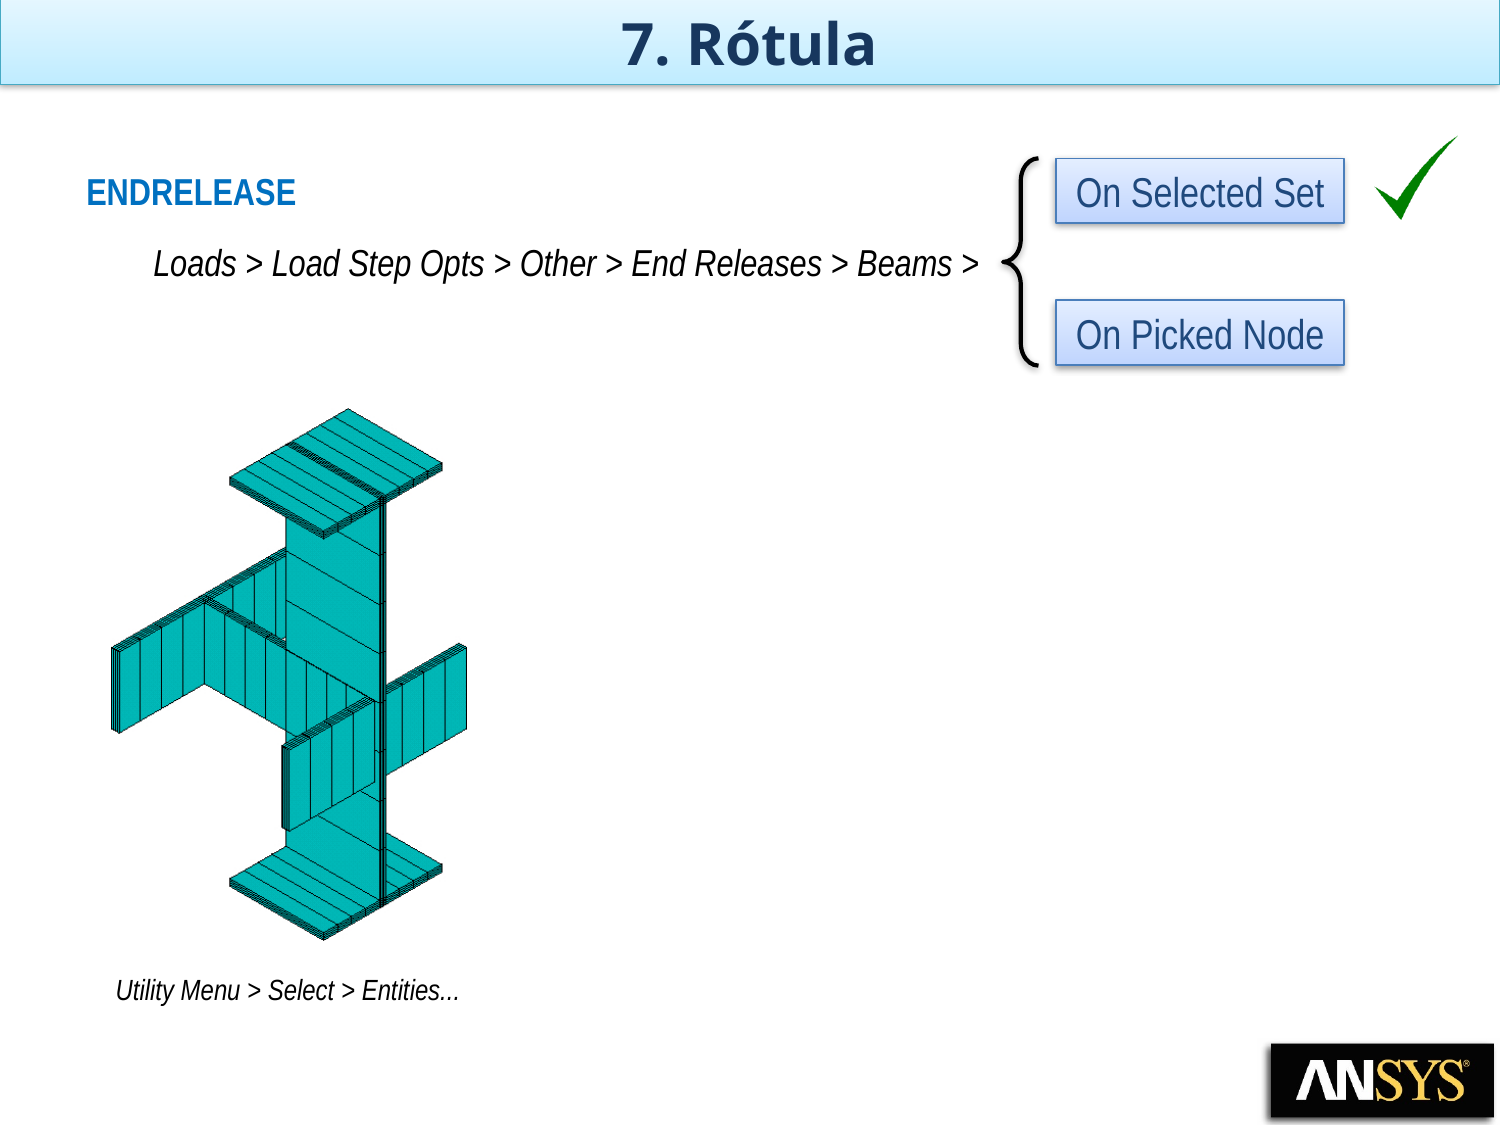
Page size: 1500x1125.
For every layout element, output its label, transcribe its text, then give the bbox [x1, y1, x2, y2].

picture [1257, 1037, 1500, 1125]
text_box On Selected Set [1055, 158, 1345, 224]
text_box On Picked Node [1055, 299, 1345, 366]
picture [1374, 134, 1458, 221]
text_box ENDRELEASE [51, 159, 332, 223]
text_box 7. Rótula [0, 0, 1500, 85]
text_box [1000, 156, 1039, 368]
text_box Utility Menu > Select > Entities... [99, 962, 480, 1016]
picture [111, 408, 468, 941]
text_box Loads > Load Step Opts > Other > End Releases > Beams > [136, 230, 1005, 293]
